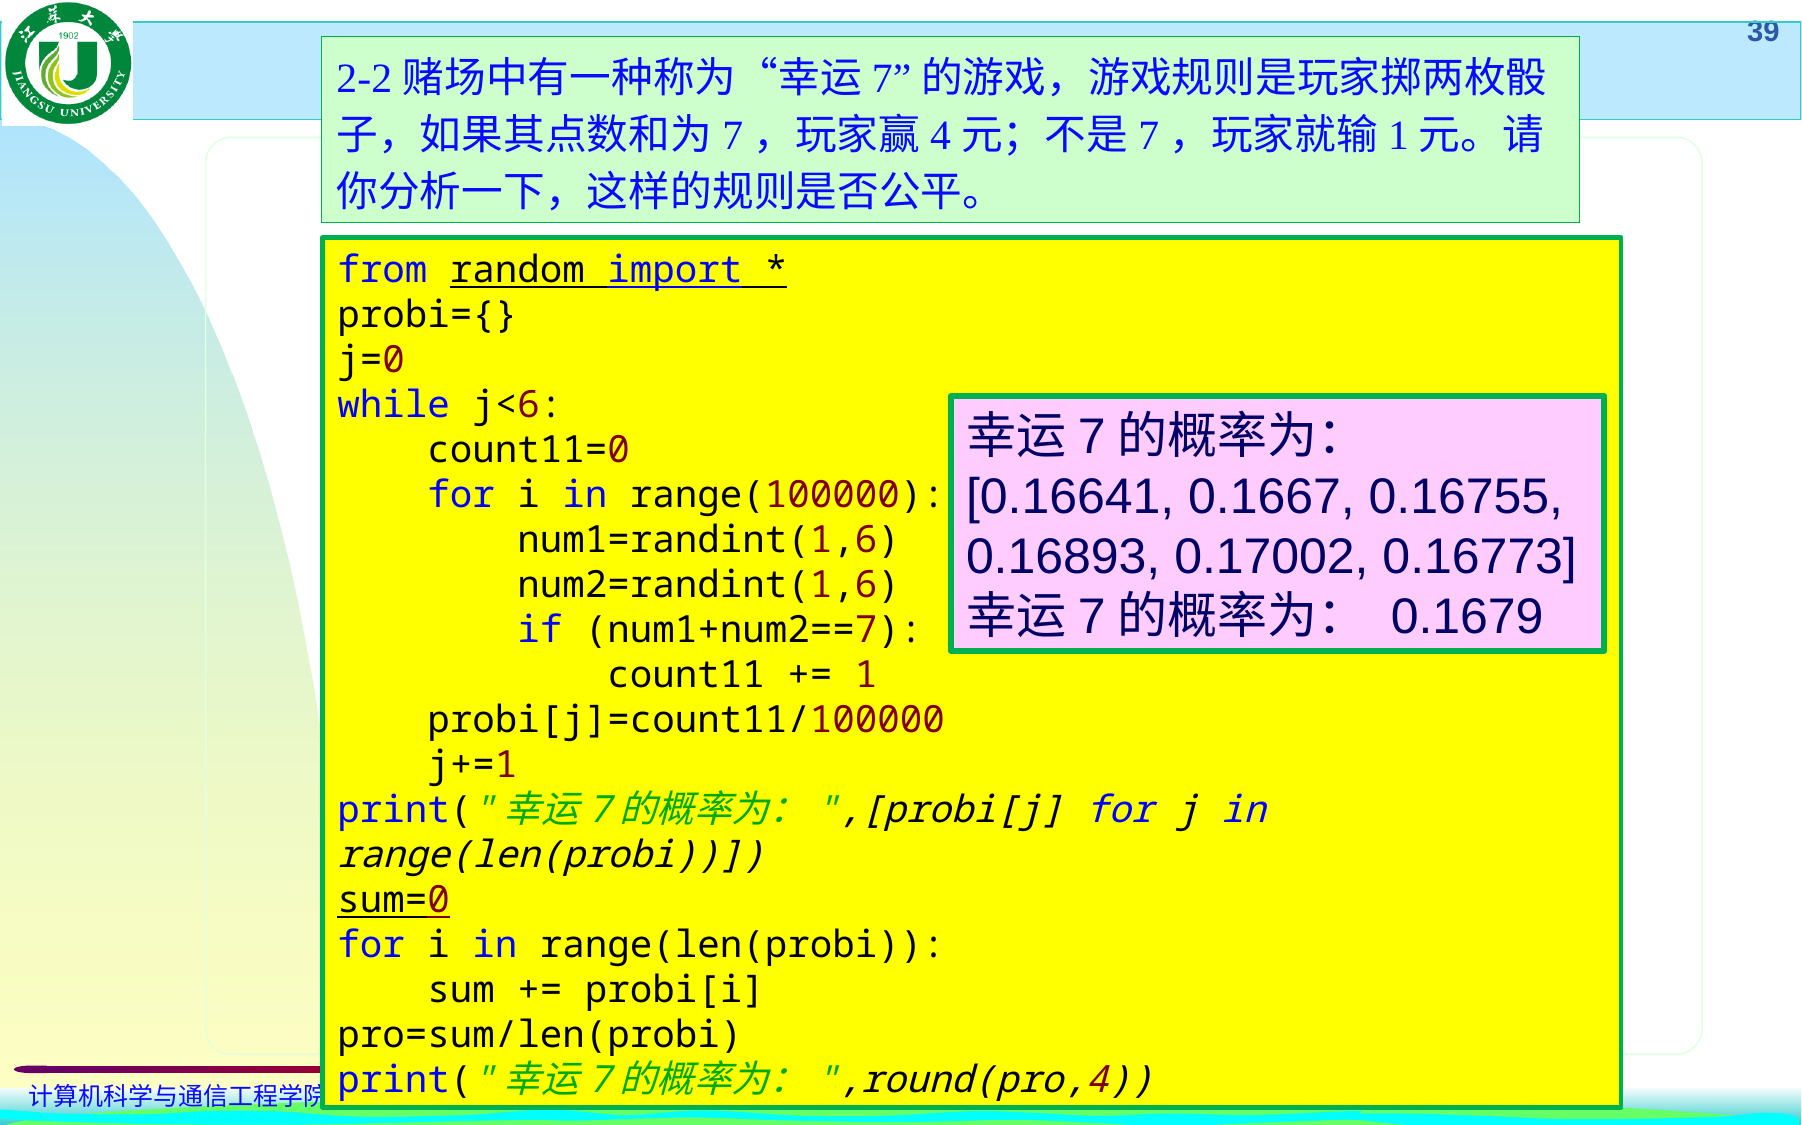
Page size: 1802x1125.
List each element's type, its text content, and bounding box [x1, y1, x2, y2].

text_box from random import * probi={} j=0 while j<6: count11=0 for i in range(100000): num1=randint(1,6) num2=randint(1,6) if (num1+num2==7): count11 += 1 probi[j]=count11/100000 j+=1 print("幸运7的概率为：",[probi[j] for j in range(len(probi))]) sum=0 for i in range(len(probi)): sum += probi[i] pro=sum/len(probi) print("幸运7的概率为：",round(pro,4)) [322, 237, 1622, 1108]
text_box 2-2赌场中有一种称为“幸运7”的游戏，游戏规则是玩家掷两枚骰子，如果其点数和为7，玩家赢4元；不是7，玩家就输1元。请你分析一下，这样的规则是否公平。 [321, 36, 1580, 223]
text_box 幸运7的概率为： [0.16641, 0.1667, 0.16755, 0.16893, 0.17002, 0.16773] 幸运7的概率为： 0.1679 [951, 396, 1605, 651]
picture [2, 0, 133, 126]
